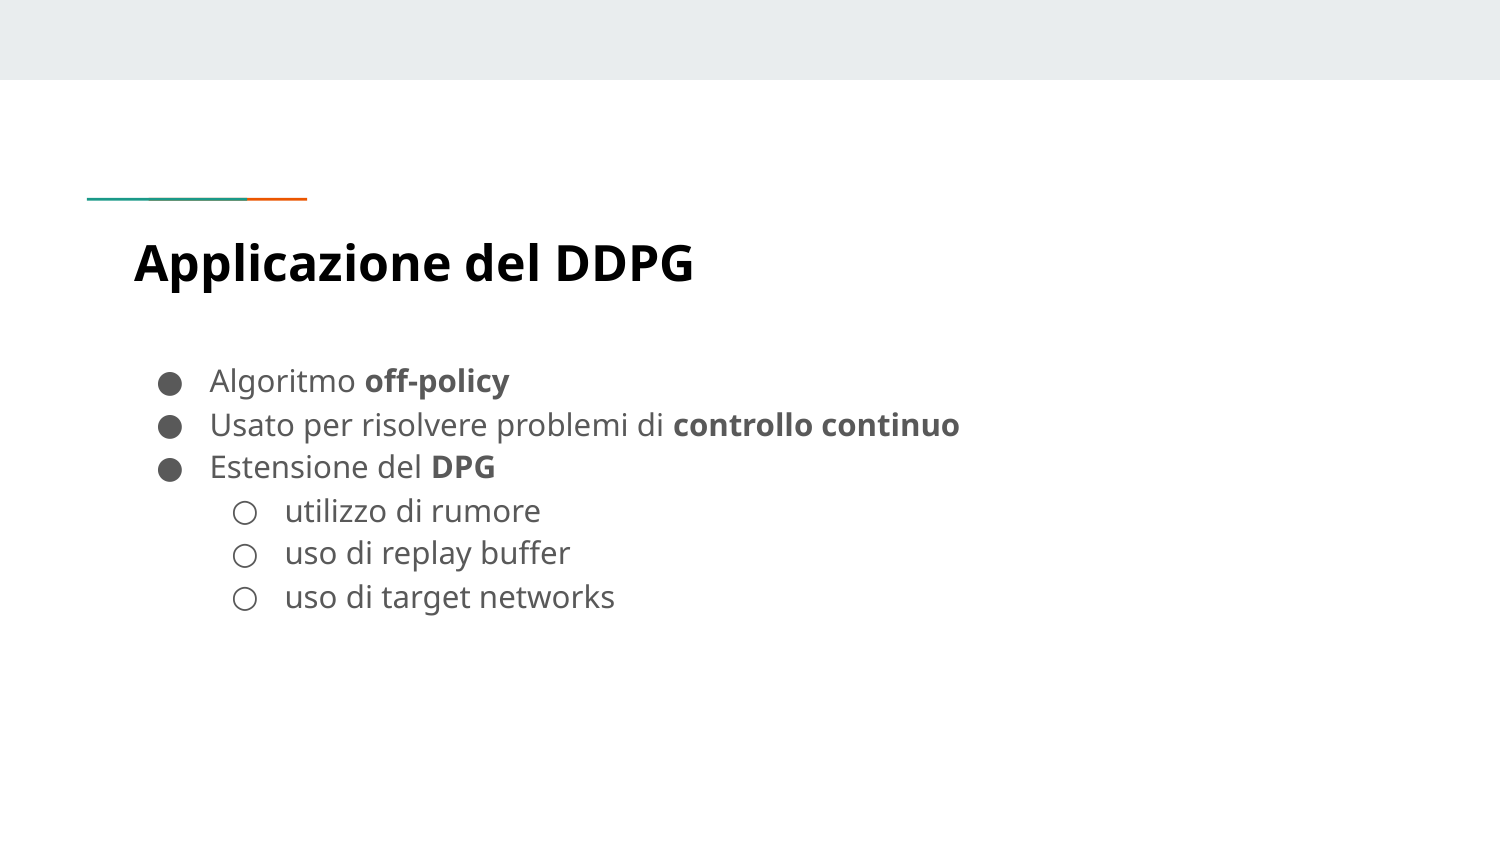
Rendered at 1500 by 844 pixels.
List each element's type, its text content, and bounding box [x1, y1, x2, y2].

title Applicazione del DDPG [119, 216, 1381, 305]
list Algoritmo off-policy Usato per risolvere problemi di controllo continuo Estensione del DPG utilizzo di rumore uso di replay buffer uso di target networks [119, 341, 1381, 712]
